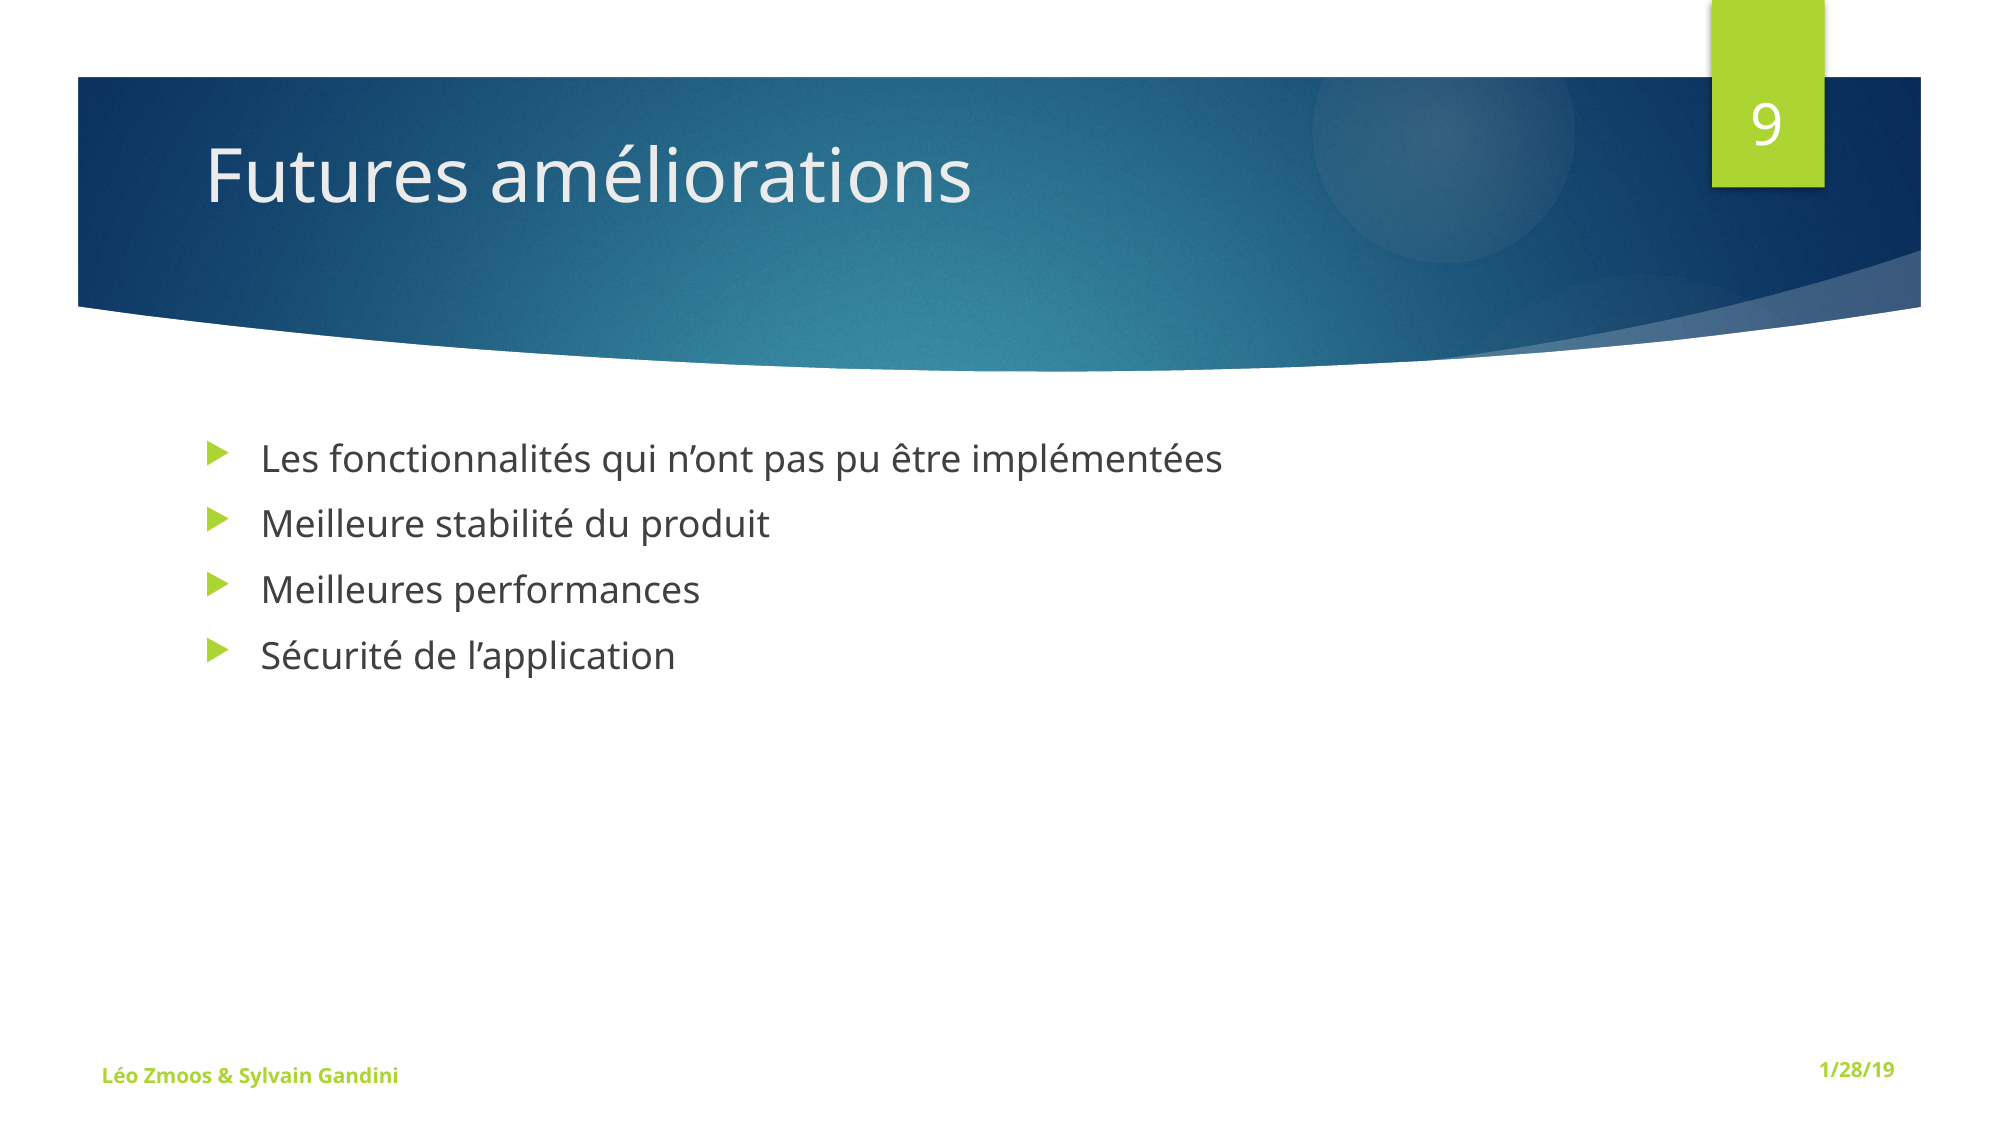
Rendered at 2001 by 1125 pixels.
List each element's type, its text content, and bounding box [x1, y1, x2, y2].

slide_number 9 [1698, 48, 1836, 175]
title Futures améliorations [189, 159, 1627, 276]
footer Léo Zmoos & Sylvain Gandini [86, 1048, 720, 1099]
list Les fonctionnalités qui n’ont pas pu être implémentées Meilleure stabilité du produit Meilleures performances Sécurité de l’application [189, 427, 1627, 988]
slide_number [1747, 1048, 1910, 1099]
